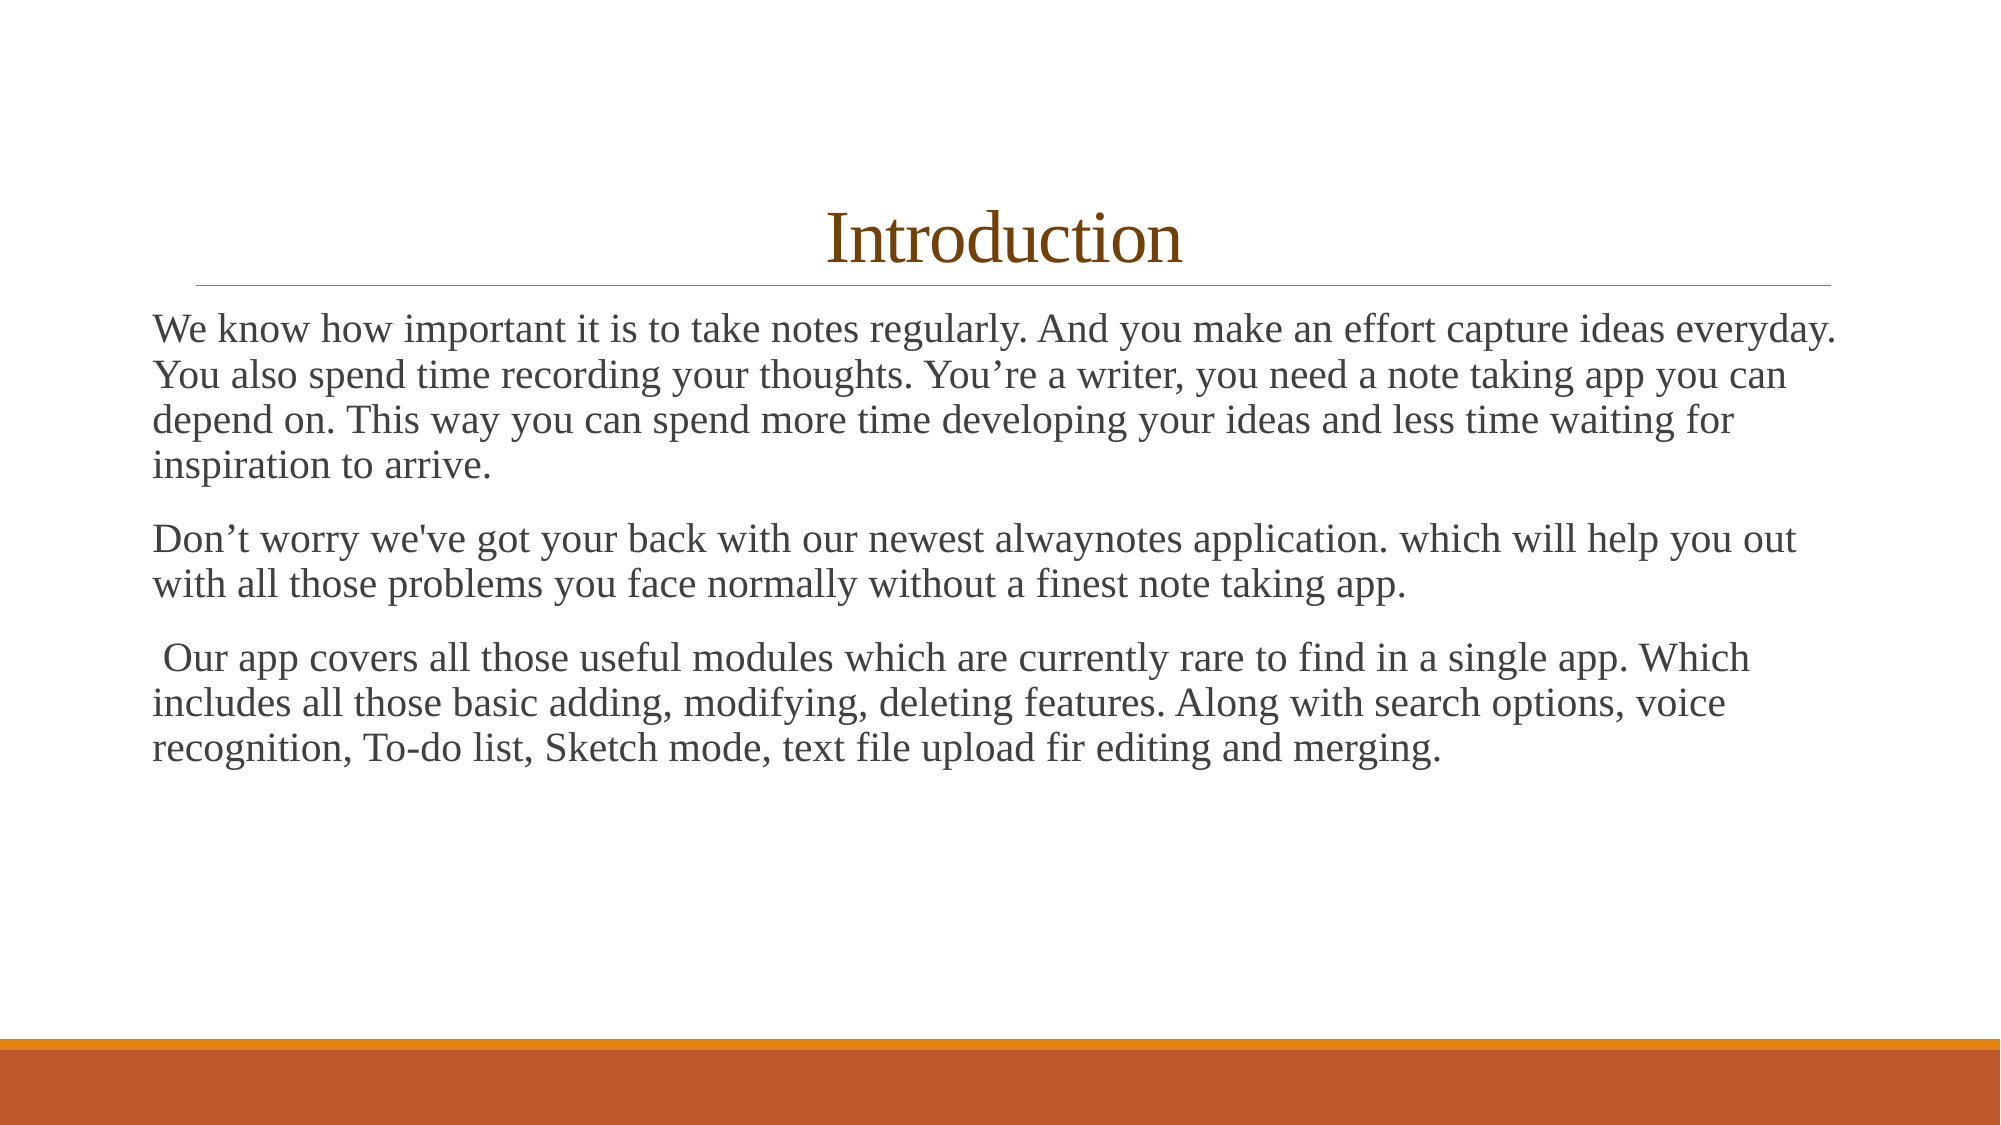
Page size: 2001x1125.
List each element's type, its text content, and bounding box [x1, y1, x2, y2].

list We know how important it is to take notes regularly. And you make an effort capture ideas everyday. You also spend time recording your thoughts. You’re a writer, you need a note taking app you can depend on. This way you can spend more time developing your ideas and less time waiting for inspiration to arrive. Don’t worry we've got your back with our newest alwaynotes application. which will help you out with all those problems you face normally without a finest note taking app. Our app covers all those useful modules which are currently rare to find in a single app. Which includes all those basic adding, modifying, deleting features. Along with search options, voice recognition, To-do list, Sketch mode, text file upload fir editing and merging. [137, 299, 1863, 1066]
title Introduction [180, 47, 1830, 285]
